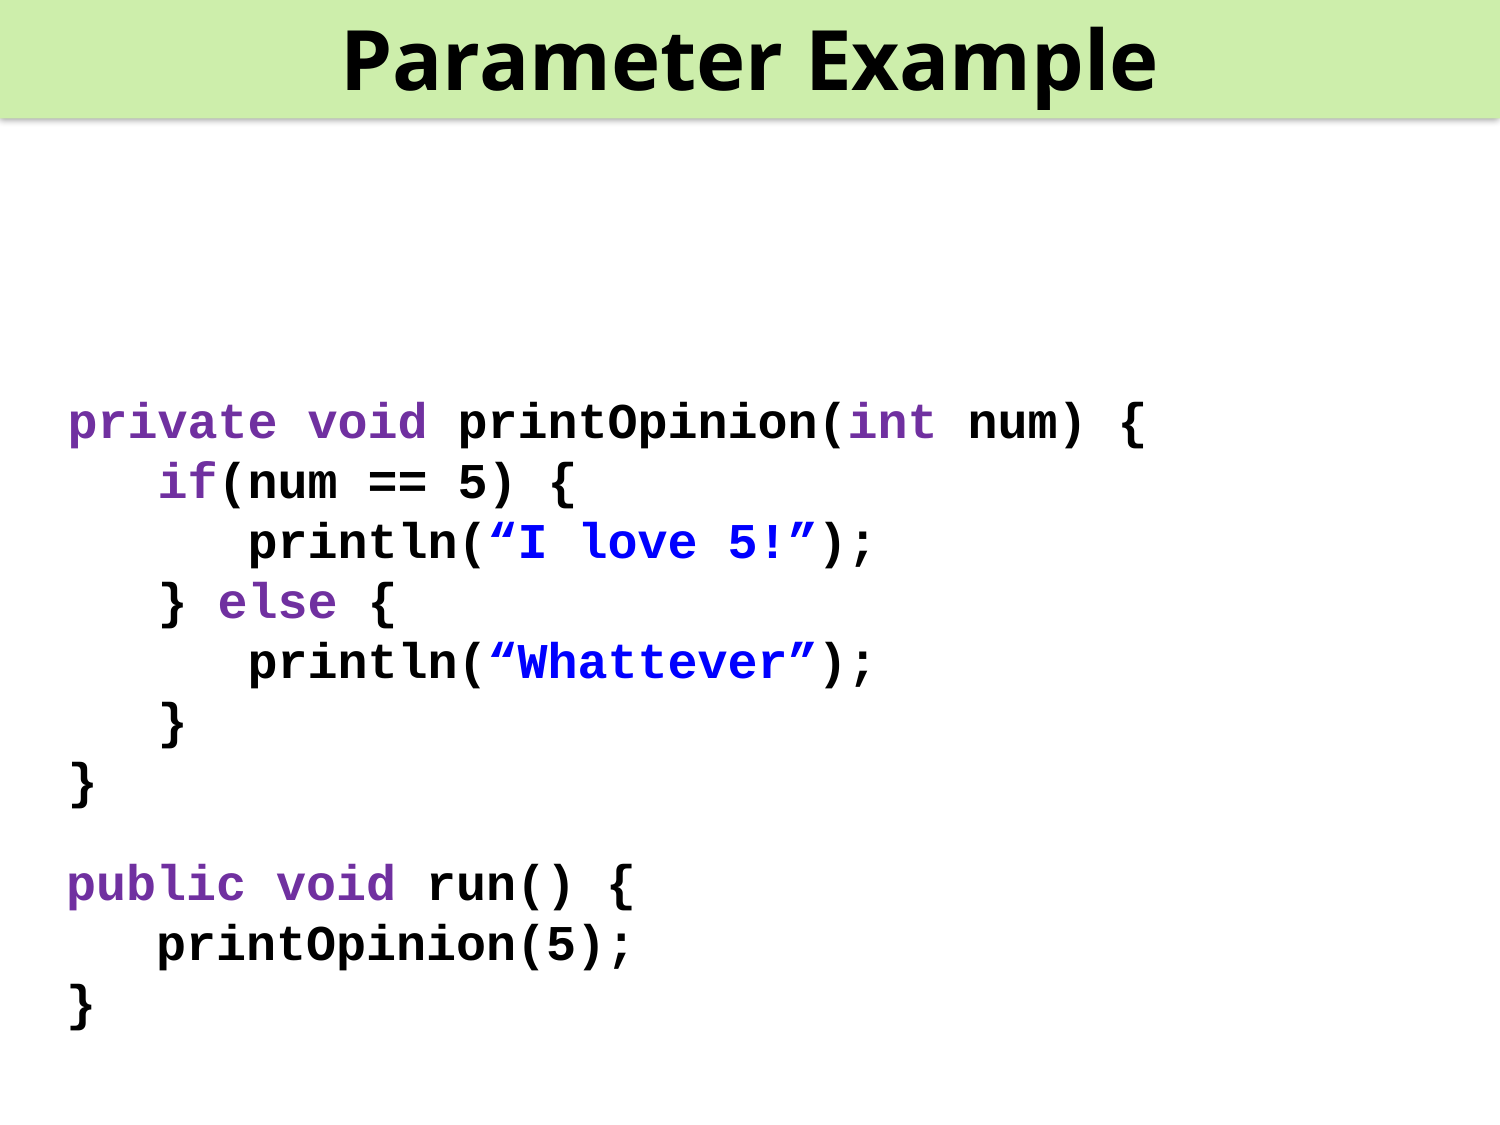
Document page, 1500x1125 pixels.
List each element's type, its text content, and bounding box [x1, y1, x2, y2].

list private void printOpinion(int num) { if(num == 5) { println(“I love 5!”); } else { println(“Whattever”); } } [52, 200, 1451, 1030]
text_box public void run() { printOpinion(5); } [51, 843, 1450, 1035]
text_box Parameter Example [0, 0, 1500, 122]
